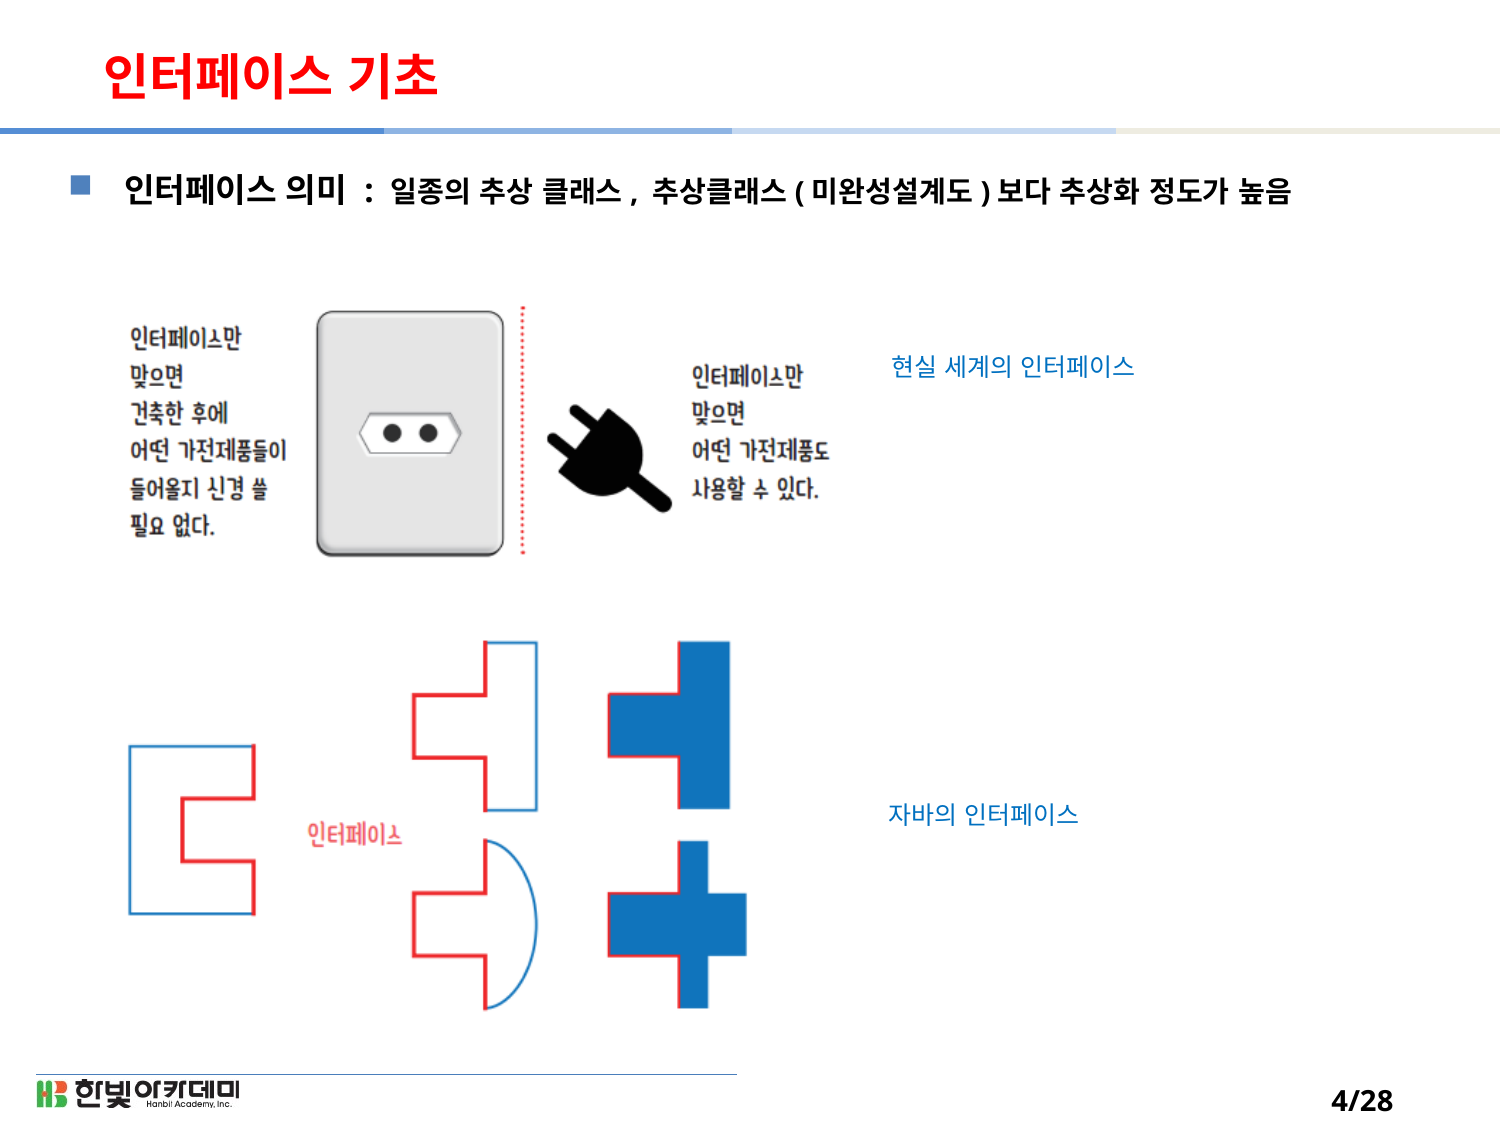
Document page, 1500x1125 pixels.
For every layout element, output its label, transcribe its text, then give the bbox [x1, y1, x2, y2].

text_box 자바의 인터페이스 [873, 792, 1095, 838]
picture [120, 300, 835, 563]
list 인터페이스 의미 : 일종의 추상 클래스, 추상클래스(미완성설계도)보다 추상화 정도가 높음 [52, 141, 1436, 1083]
text_box 현실 세계의 인터페이스 [876, 343, 1151, 389]
title 인터페이스 기초 [88, 30, 1330, 121]
picture [123, 635, 751, 1013]
picture [36, 1079, 239, 1108]
